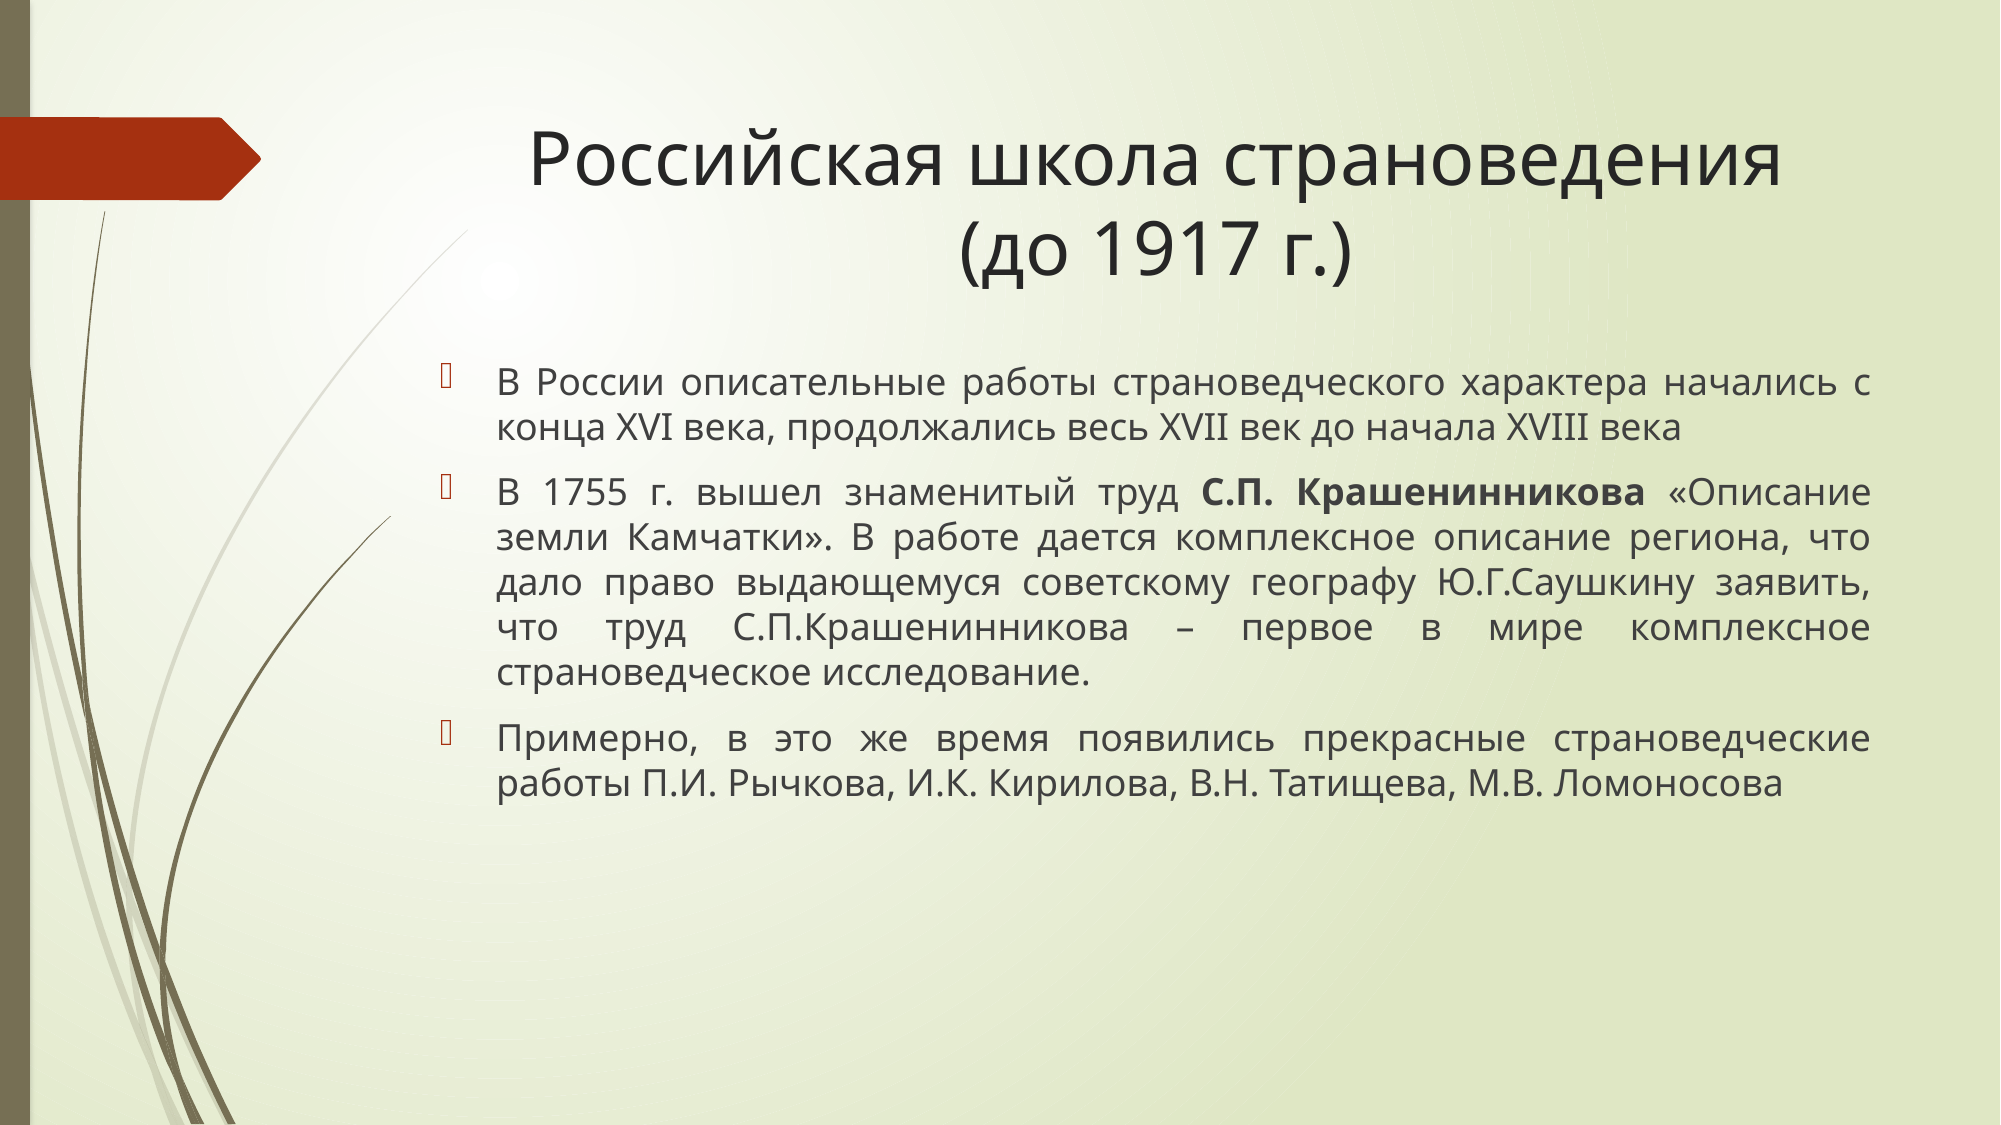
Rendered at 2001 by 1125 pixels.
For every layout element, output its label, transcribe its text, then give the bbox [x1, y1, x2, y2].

list В России описательные работы страноведческого характера начались с конца XVI века, продолжались весь XVII век до начала XVIII века В 1755 г. вышел знаменитый труд С.П. Крашенинникова «Описание земли Камчатки». В работе дается комплексное описание региона, что дало право выдающемуся советскому географу Ю.Г.Саушкину заявить, что труд С.П.Крашенинникова – первое в мире комплексное страноведческое исследование. Примерно, в это же время появились прекрасные страноведческие работы П.И. Рычкова, И.К. Кирилова, В.Н. Татищева, М.В. Ломоносова [424, 350, 1888, 970]
title Российская школа страноведения (до 1917 г.) [425, 102, 1888, 313]
